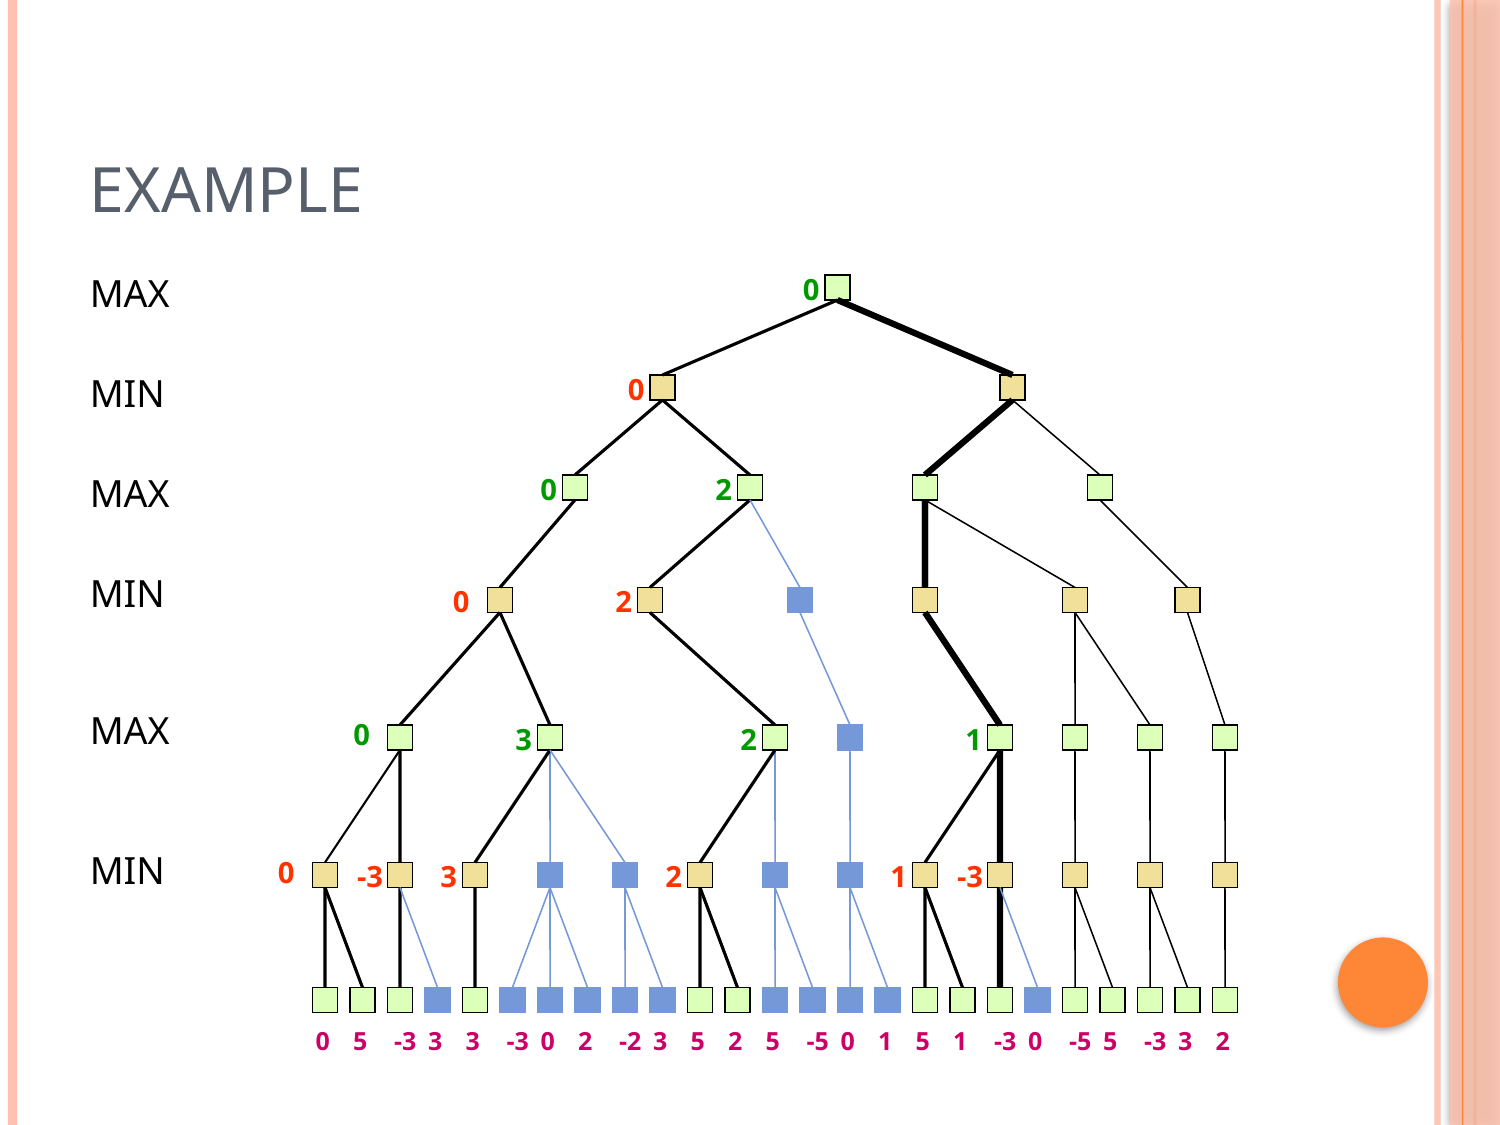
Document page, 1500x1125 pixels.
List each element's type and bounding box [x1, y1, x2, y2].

text_box [75, 839, 250, 900]
text_box [263, 847, 310, 897]
text_box [312, 263, 1238, 1013]
text_box [438, 576, 485, 626]
text_box [300, 1017, 1245, 1063]
text_box [328, 700, 386, 761]
text_box [75, 362, 250, 423]
title [75, 45, 1300, 233]
text_box [75, 562, 250, 623]
text_box [75, 262, 250, 323]
text_box [75, 462, 250, 523]
text_box [75, 699, 250, 760]
